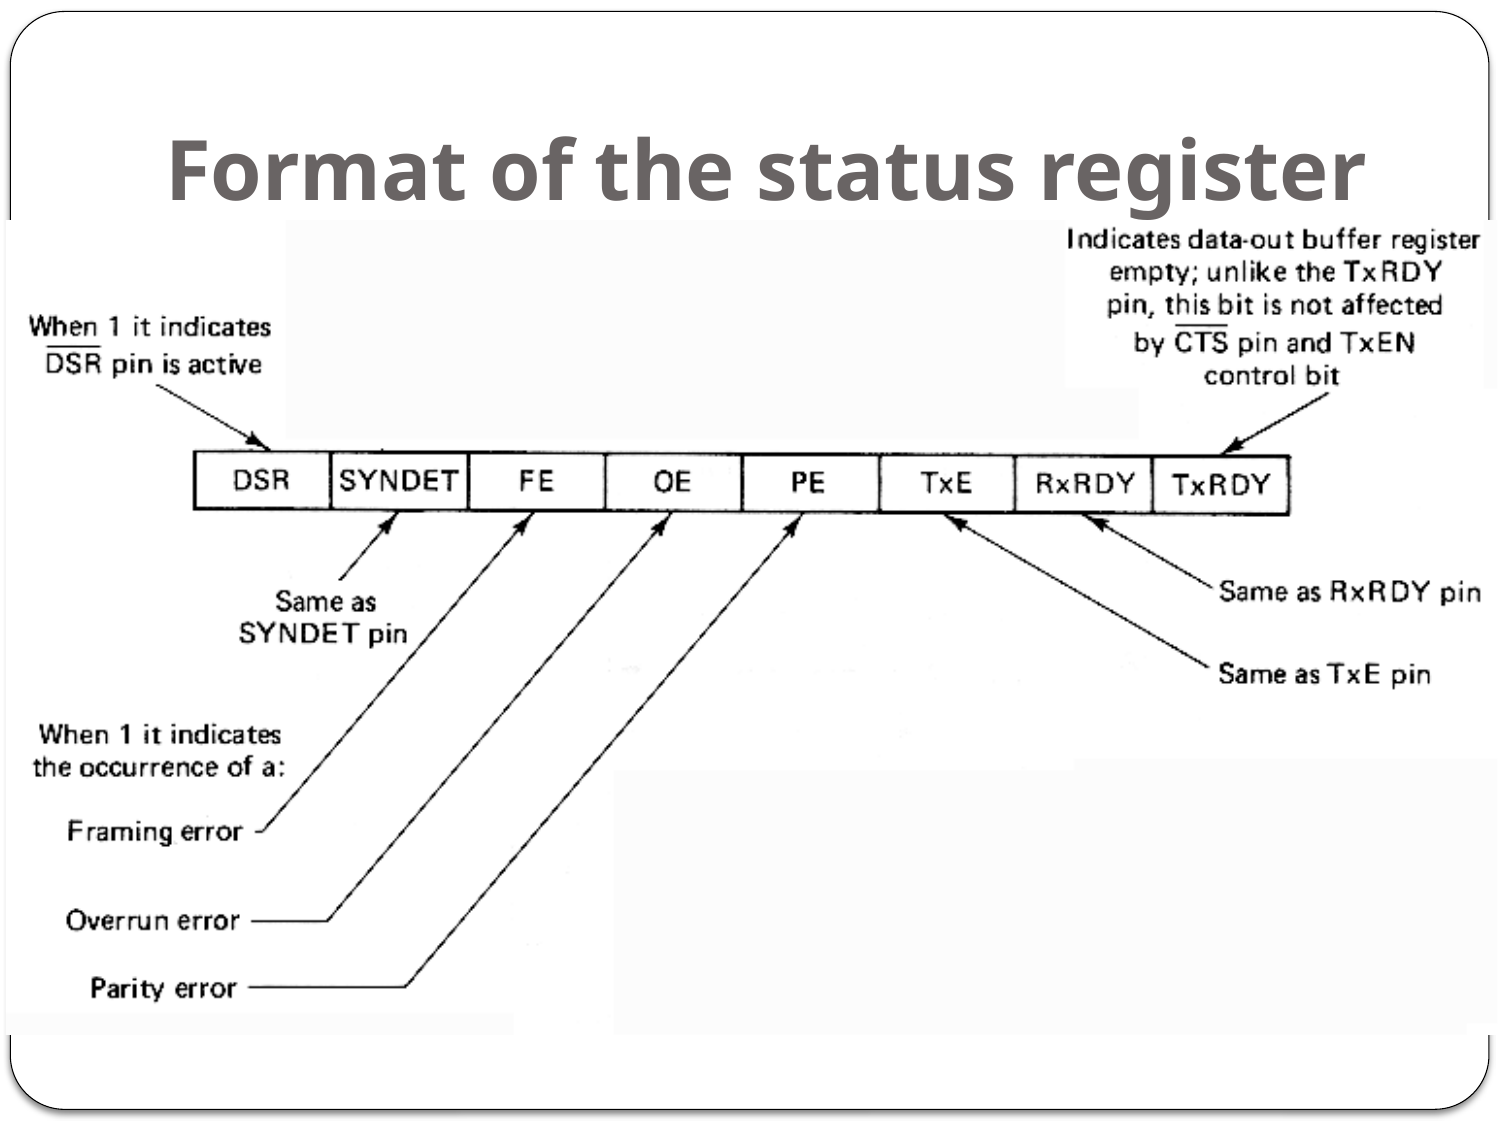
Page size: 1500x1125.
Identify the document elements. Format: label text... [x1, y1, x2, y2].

picture [5, 219, 1498, 1036]
title Format of the status register [149, 44, 1426, 219]
